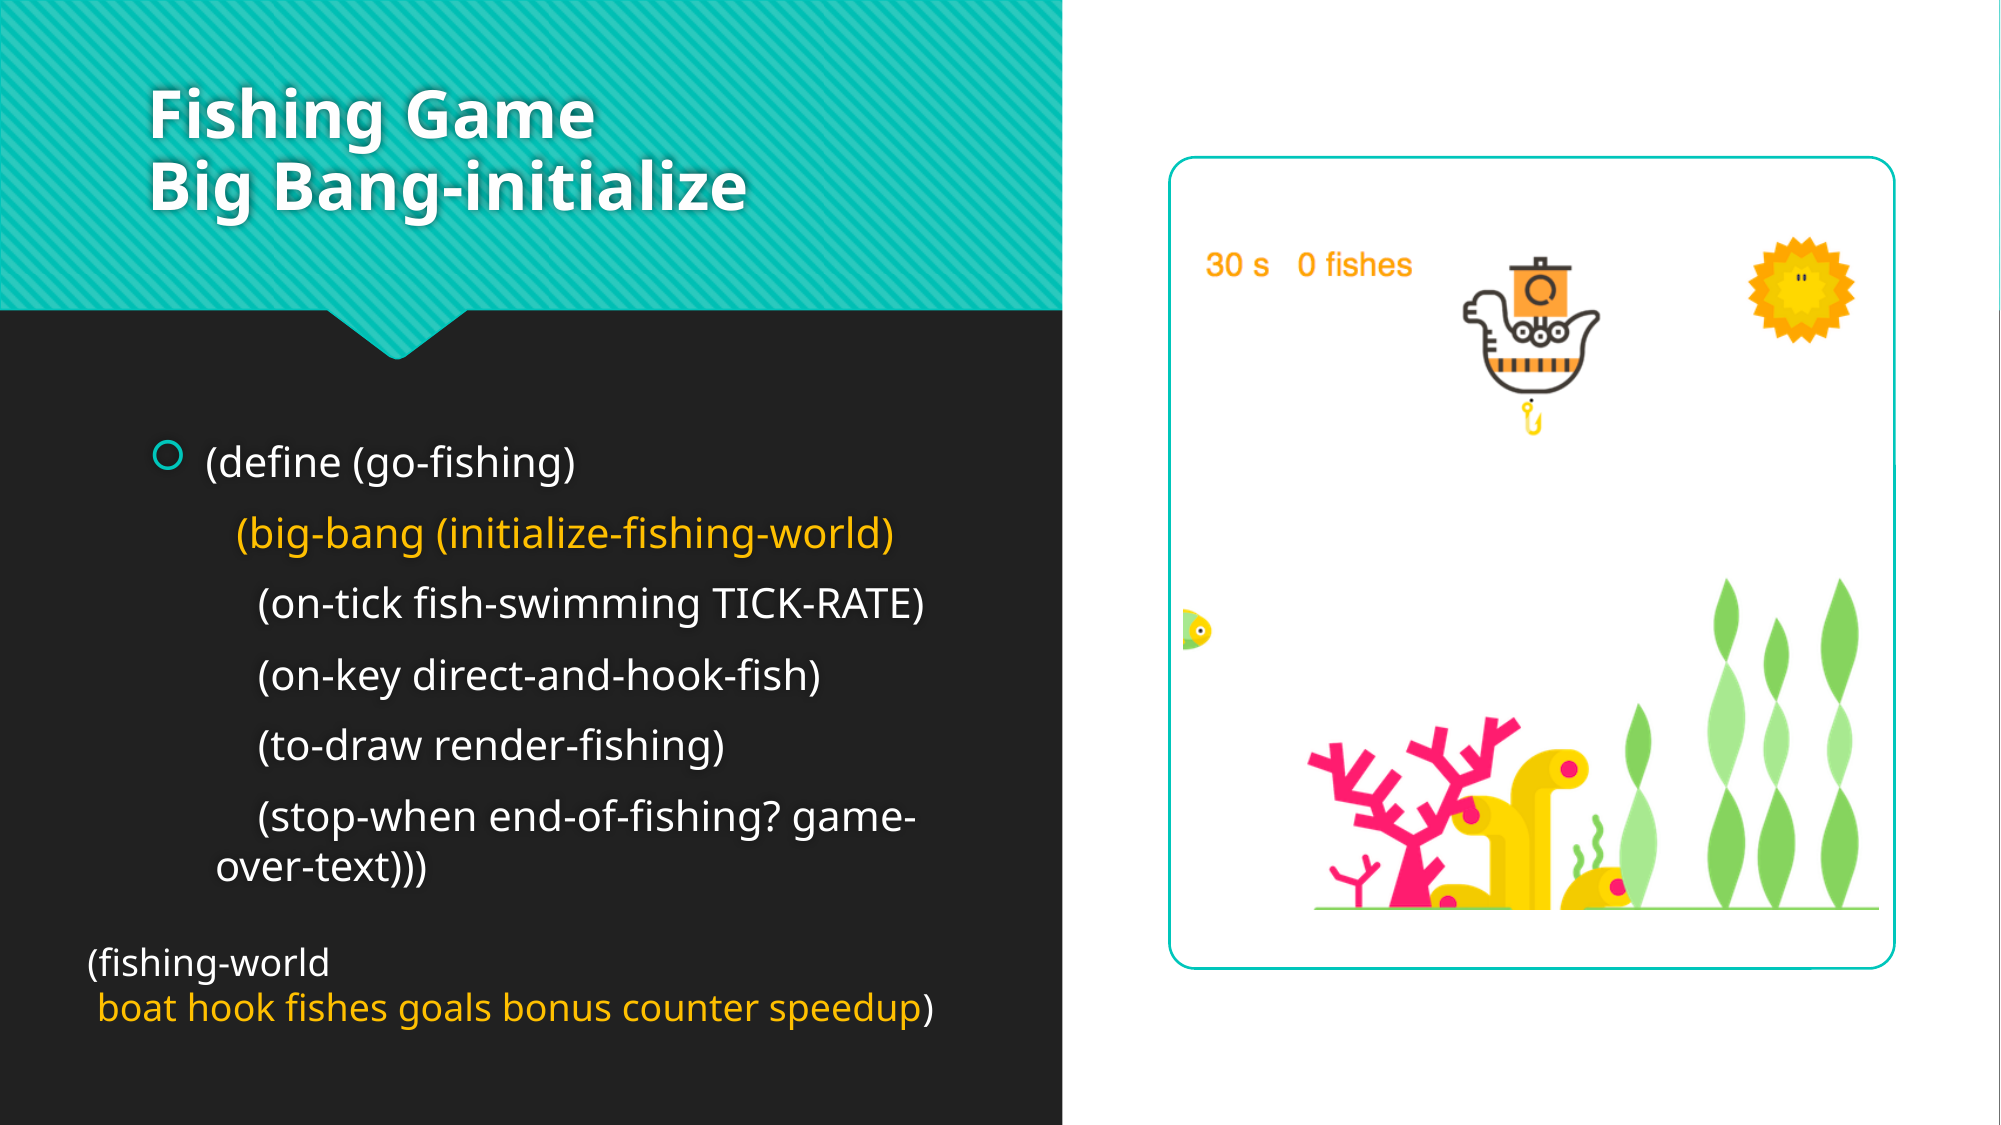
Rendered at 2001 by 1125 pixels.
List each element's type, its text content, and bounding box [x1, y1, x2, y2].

list (define (go-fishing) (big-bang (initialize-fishing-world) (on-tick fish-swimming TICK-RATE) (on-key direct-and-hook-fish) (to-draw render-fishing) (stop-when end-of-fishing? game-over-text))) [134, 364, 1013, 932]
title Fishing Game Big Bang-initialize [132, 73, 1013, 233]
text_box [1061, 0, 2000, 1125]
text_box [1168, 155, 1896, 970]
picture [1183, 215, 1879, 910]
text_box (fishing-world boat hook fishes goals bonus counter speedup) [72, 932, 1050, 1037]
